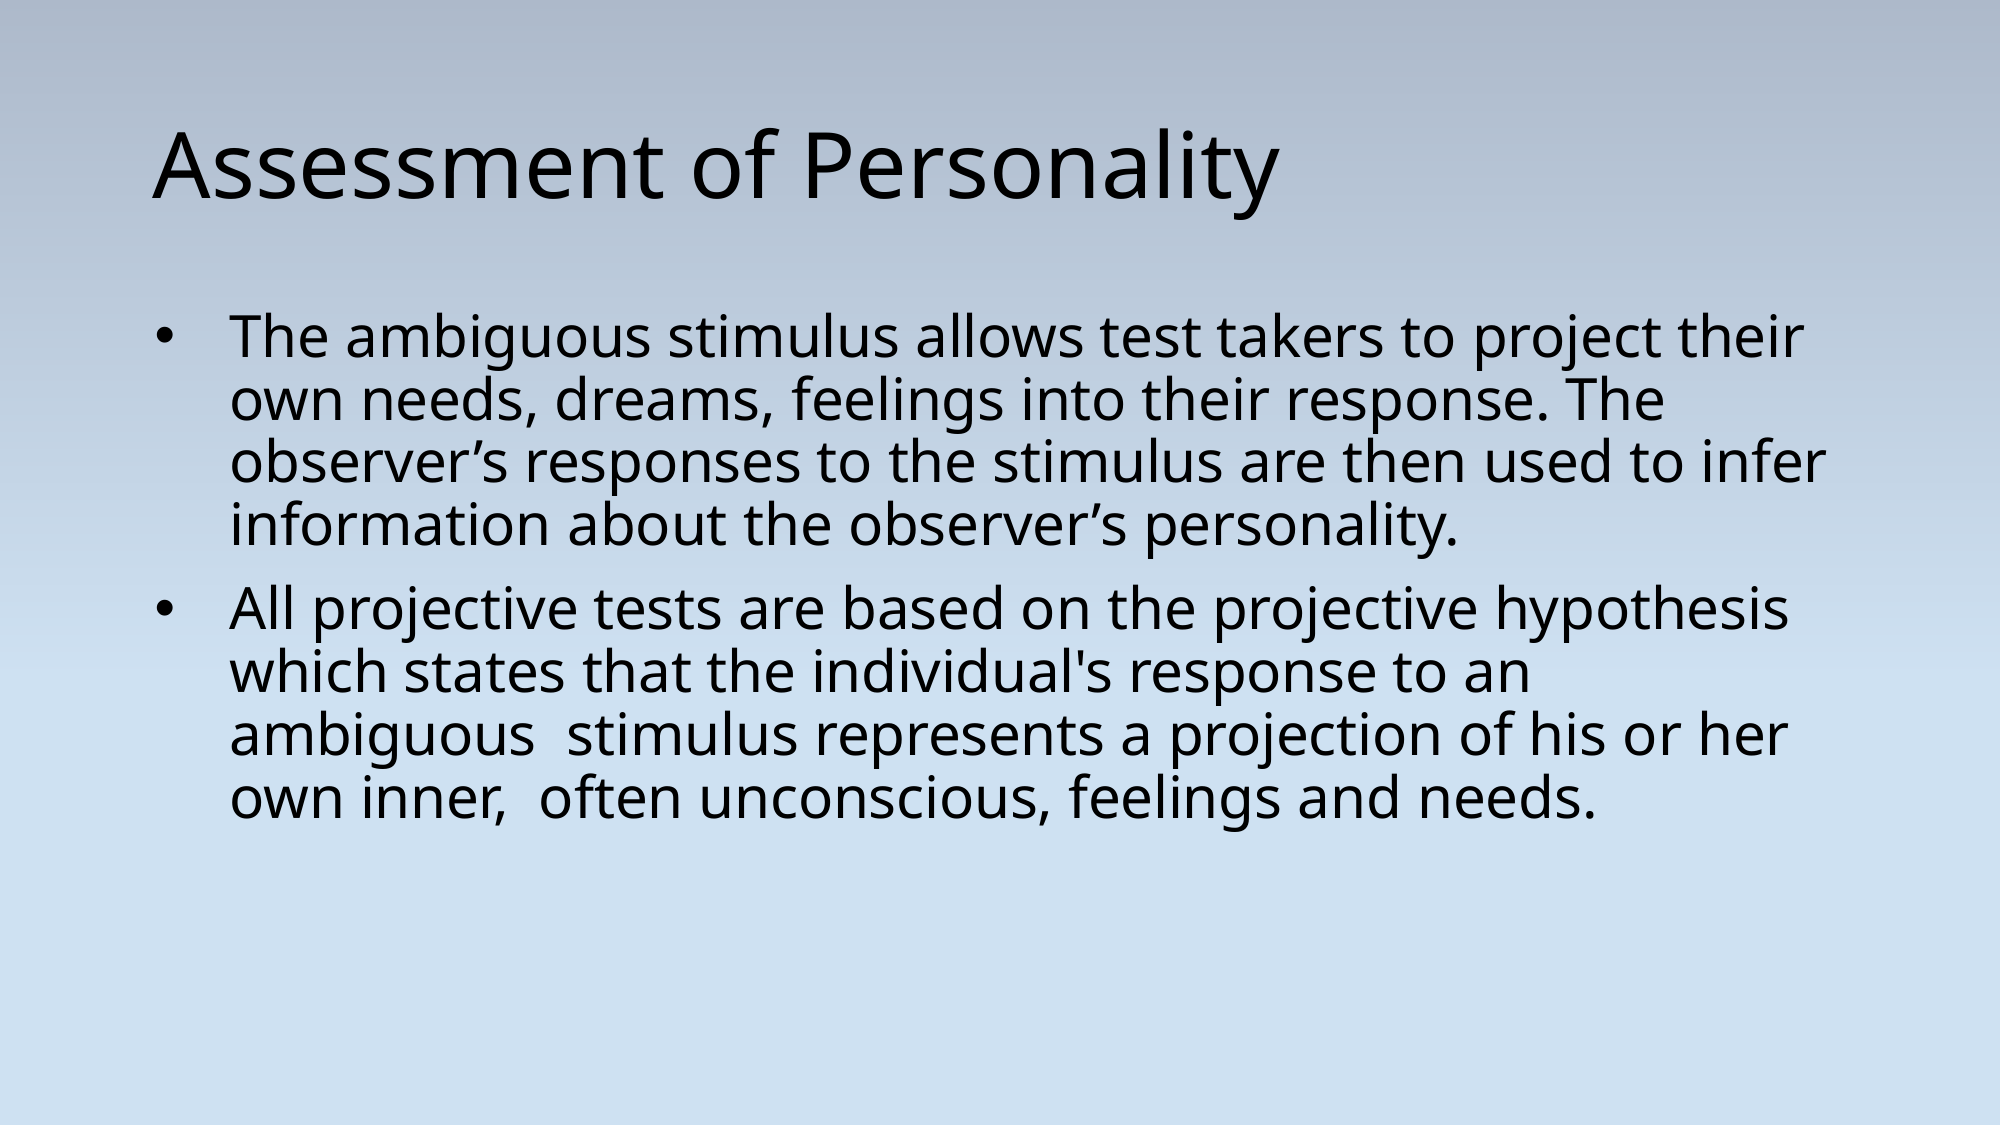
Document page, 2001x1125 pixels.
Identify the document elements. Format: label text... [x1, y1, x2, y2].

list The ambiguous stimulus allows test takers to project their own needs, dreams, feelings into their response. The observer’s responses to the stimulus are then used to infer information about the observer’s personality. All projective tests are based on the projective hypothesis which states that the individual's response to an ambiguous stimulus represents a projection of his or her own inner, often unconscious, feelings and needs. [137, 299, 1863, 1014]
title Assessment of Personality [137, 59, 1863, 278]
